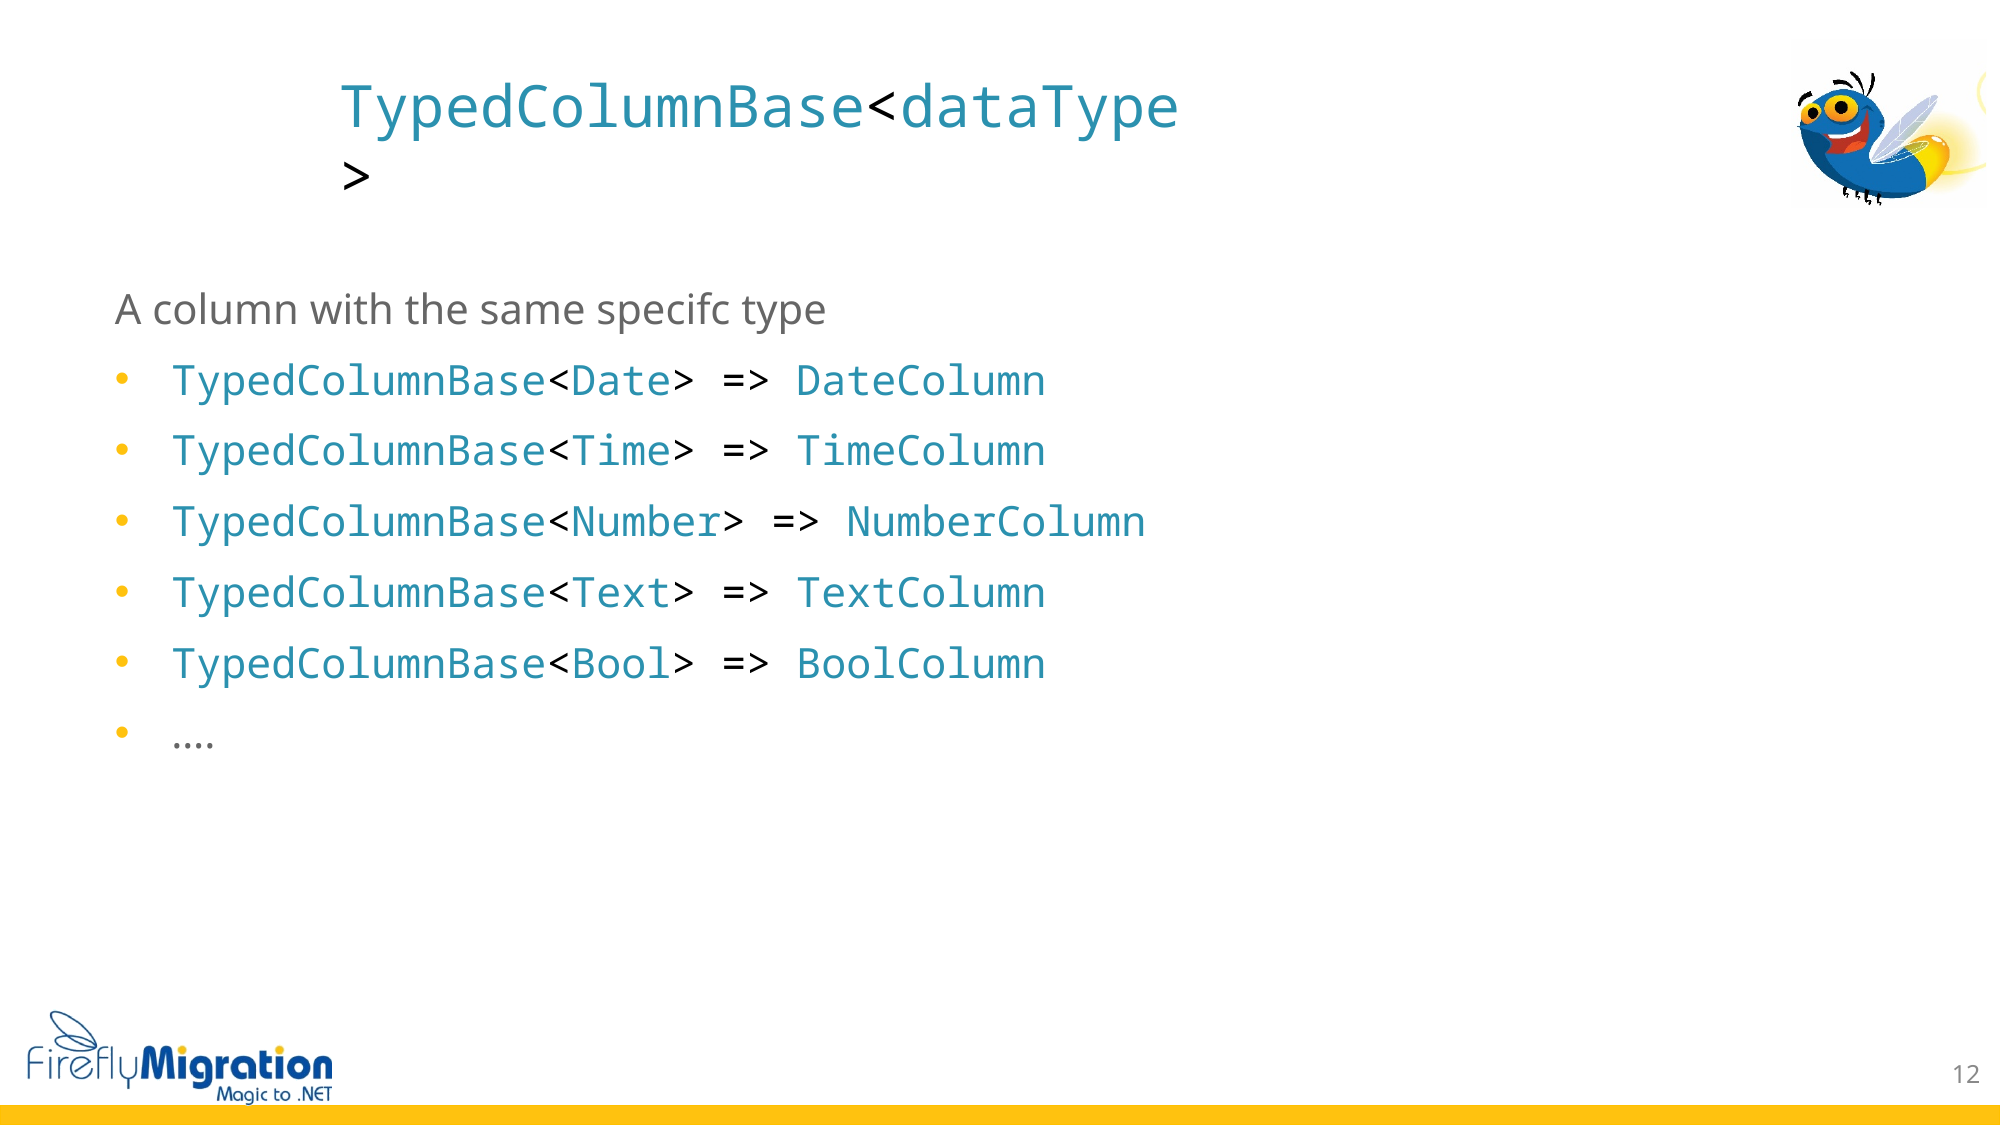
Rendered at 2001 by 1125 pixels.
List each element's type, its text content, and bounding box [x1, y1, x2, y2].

picture [26, 1009, 332, 1106]
title TypedColumnBase<dataType> [324, 37, 1197, 241]
picture [1791, 39, 1987, 208]
slide_number 12 [1909, 1045, 1996, 1106]
list A column with the same specifc type TypedColumnBase<Date> => DateColumn TypedColumnBase<Time> => TimeColumn TypedColumnBase<Number> => NumberColumn TypedColumnBase<Text> => TextColumn TypedColumnBase<Bool> => BoolColumn …. [99, 262, 1901, 1006]
